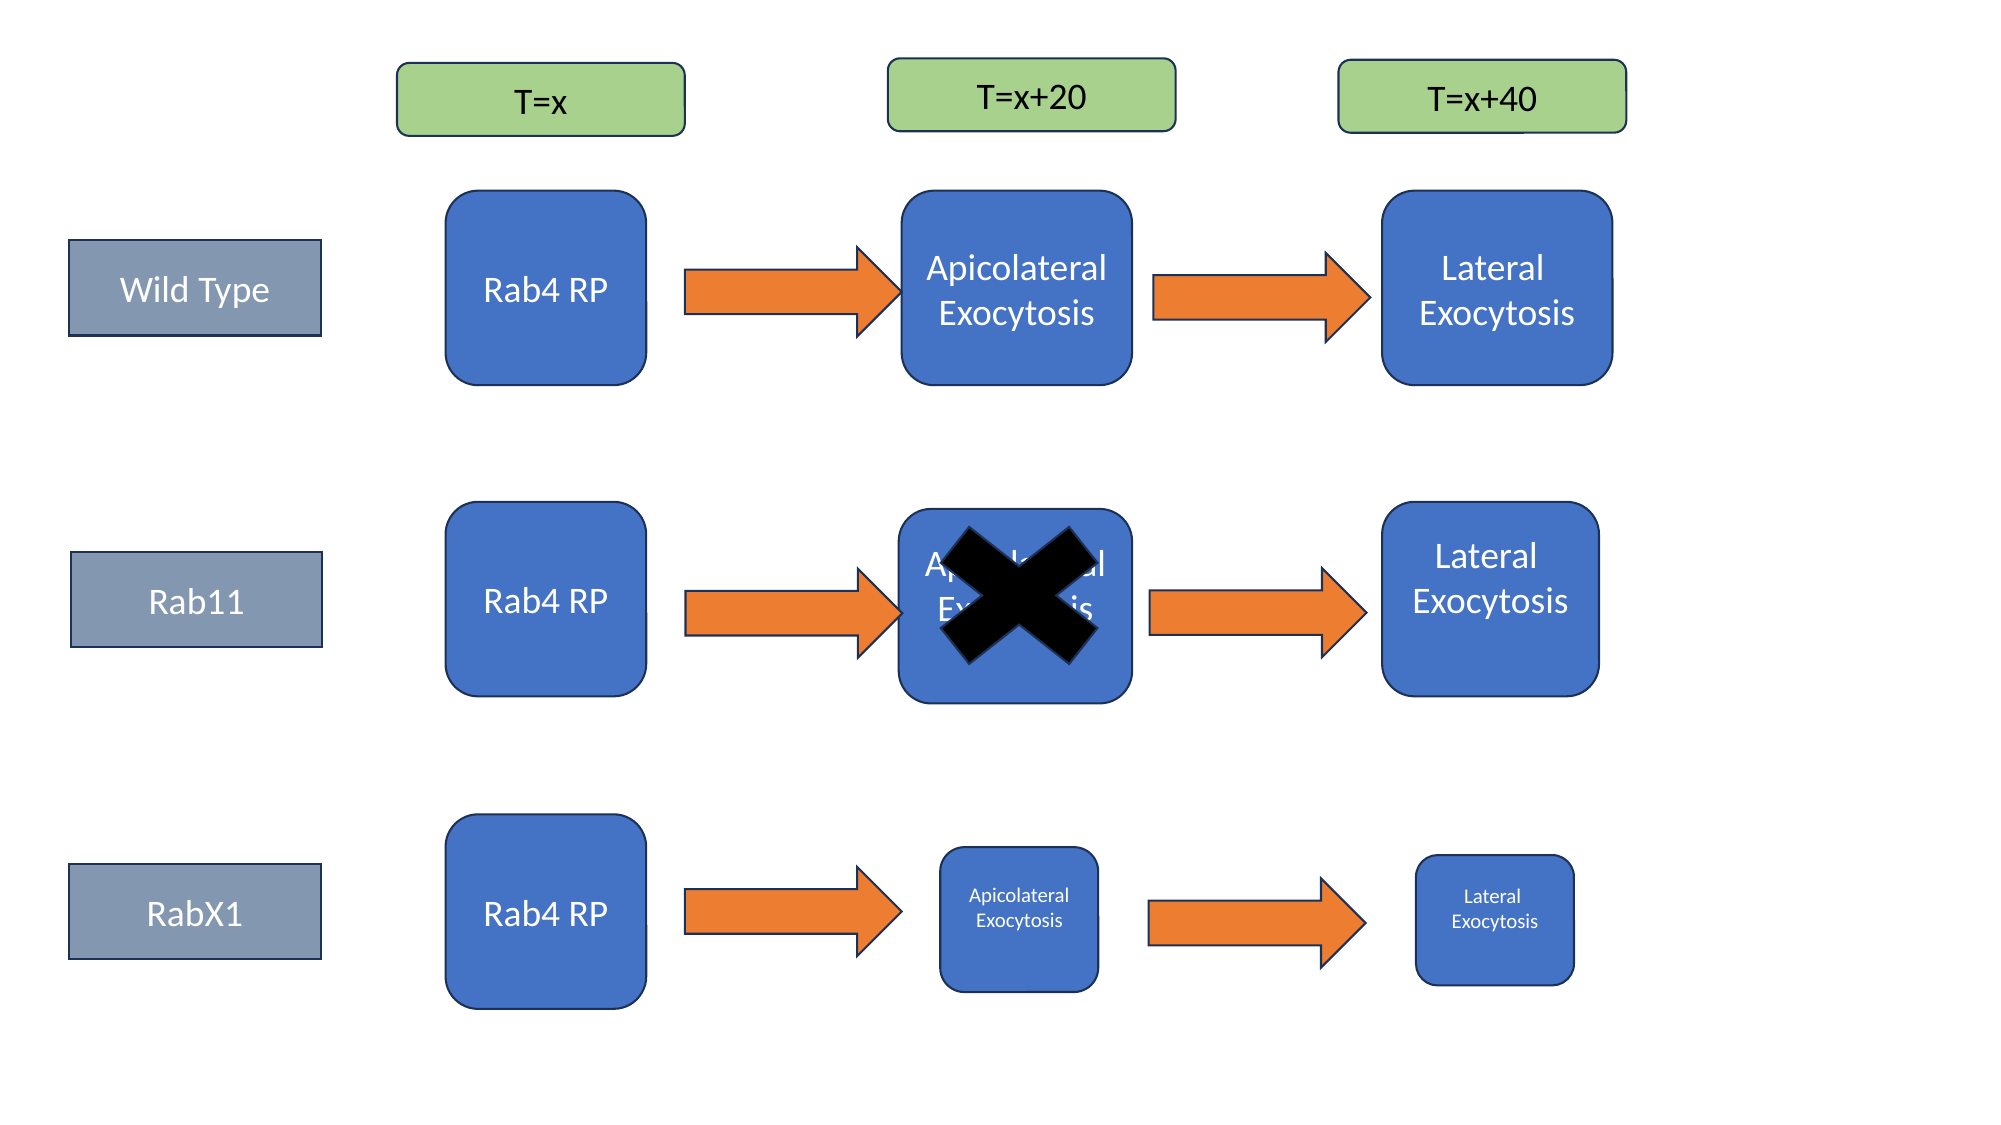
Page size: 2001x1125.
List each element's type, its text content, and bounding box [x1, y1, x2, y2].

text_box RabX1 [68, 863, 322, 960]
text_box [445, 814, 1574, 1009]
text_box Rab11 [70, 551, 323, 648]
text_box T=x+20 [886, 57, 1177, 133]
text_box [445, 501, 1600, 704]
text_box T=x+40 [1337, 58, 1628, 134]
text_box T=x [395, 61, 686, 137]
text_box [445, 190, 1613, 386]
text_box Wild Type [68, 239, 322, 337]
